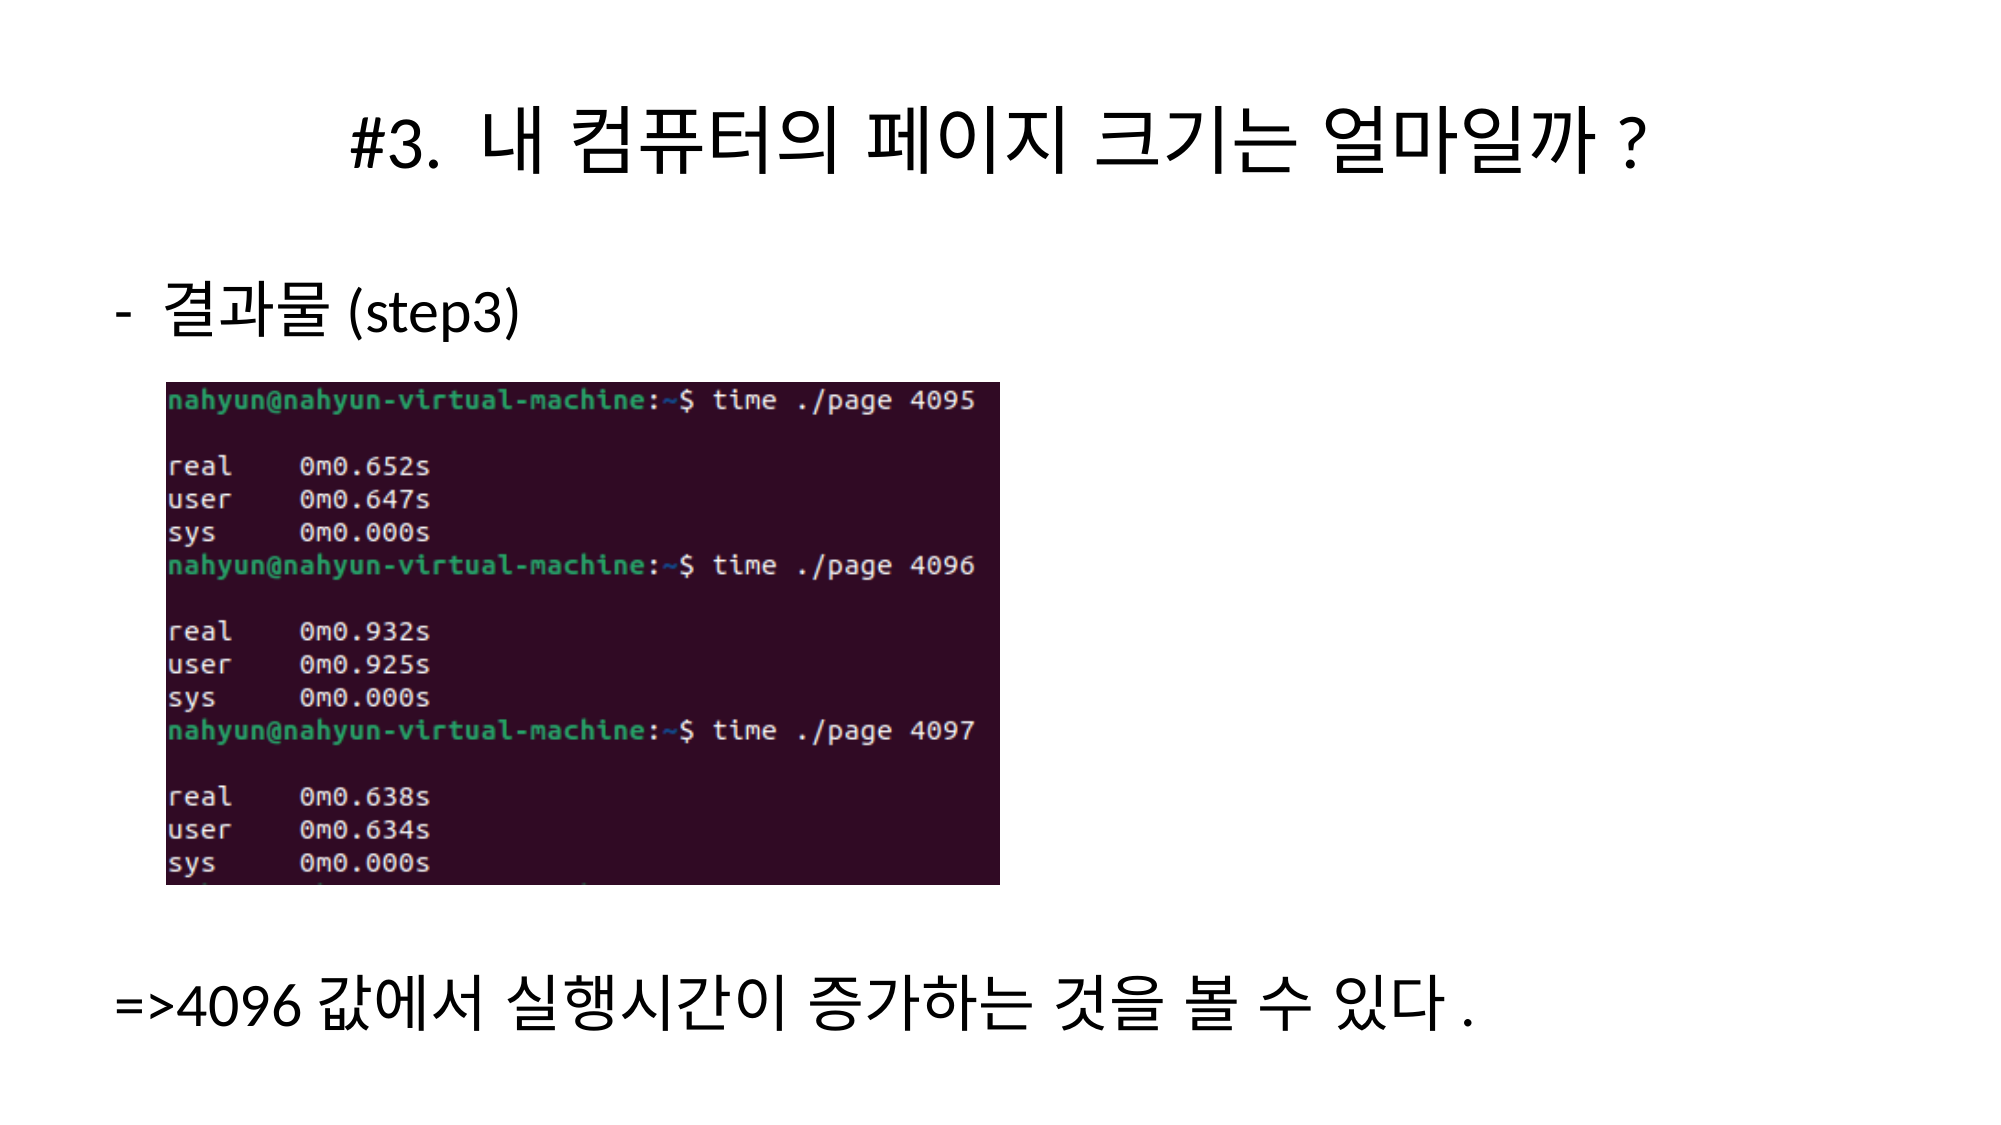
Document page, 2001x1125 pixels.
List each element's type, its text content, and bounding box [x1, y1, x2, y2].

list - 결과물(step3) =>4096값에서 실행시간이 증가하는 것을 볼 수 있다. [99, 262, 1900, 1050]
title #3. 내 컴퓨터의 페이지 크기는 얼마일까? [99, 45, 1900, 233]
picture [165, 382, 1001, 886]
